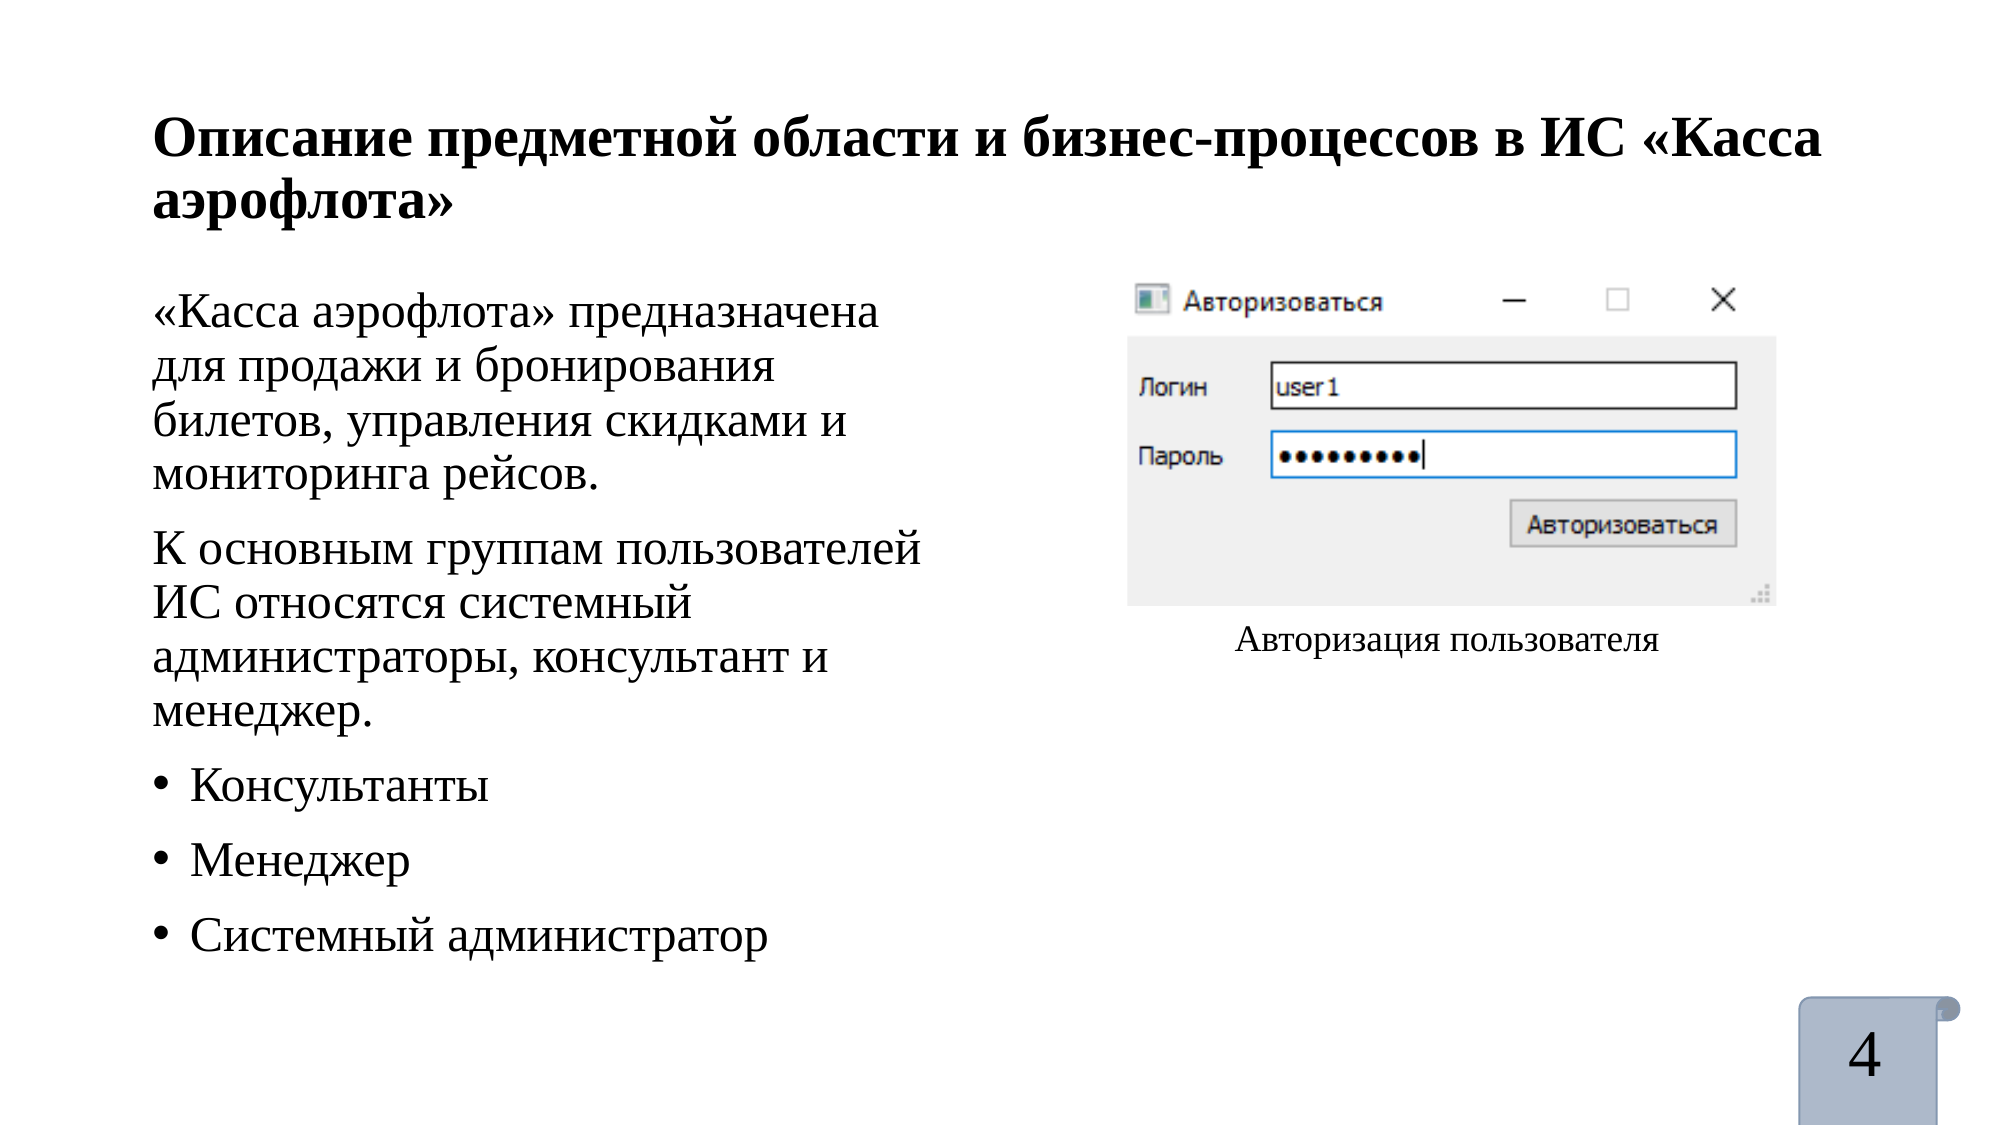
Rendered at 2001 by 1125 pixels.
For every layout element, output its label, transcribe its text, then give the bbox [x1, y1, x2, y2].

picture [1127, 277, 1777, 606]
title Описание предметной области и бизнес-процессов в ИС «Касса аэрофлота» [137, 59, 1863, 278]
slide_number 4 [1447, 1019, 1898, 1080]
text_box [1798, 996, 1961, 1125]
list «Касса аэрофлота» предназначена для продажи и бронирования билетов, управления скидками и мониторинга рейсов. К основным группам пользователей ИС относятся системный администраторы, консультант и менеджер. Консультанты Менеджер Системный администратор [137, 277, 953, 1020]
text_box Авторизация пользователя [1219, 607, 1684, 667]
